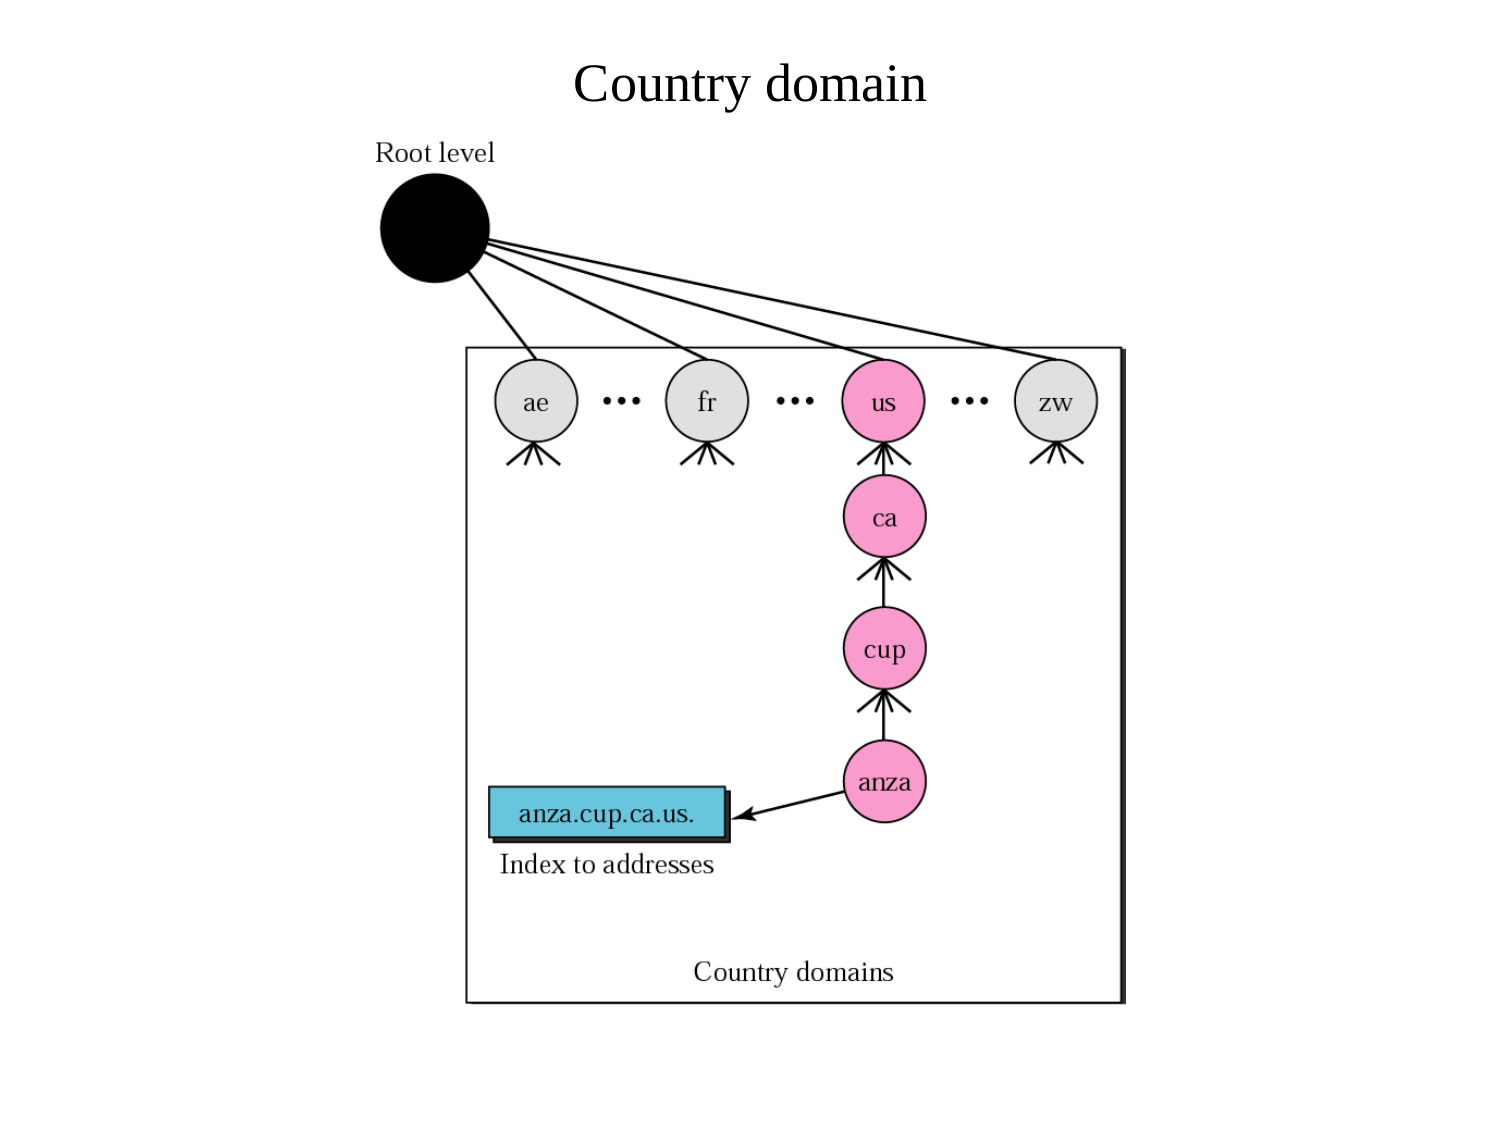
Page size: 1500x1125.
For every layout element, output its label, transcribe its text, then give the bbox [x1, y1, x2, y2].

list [374, 137, 1126, 1006]
title Country domain [75, 0, 1425, 174]
